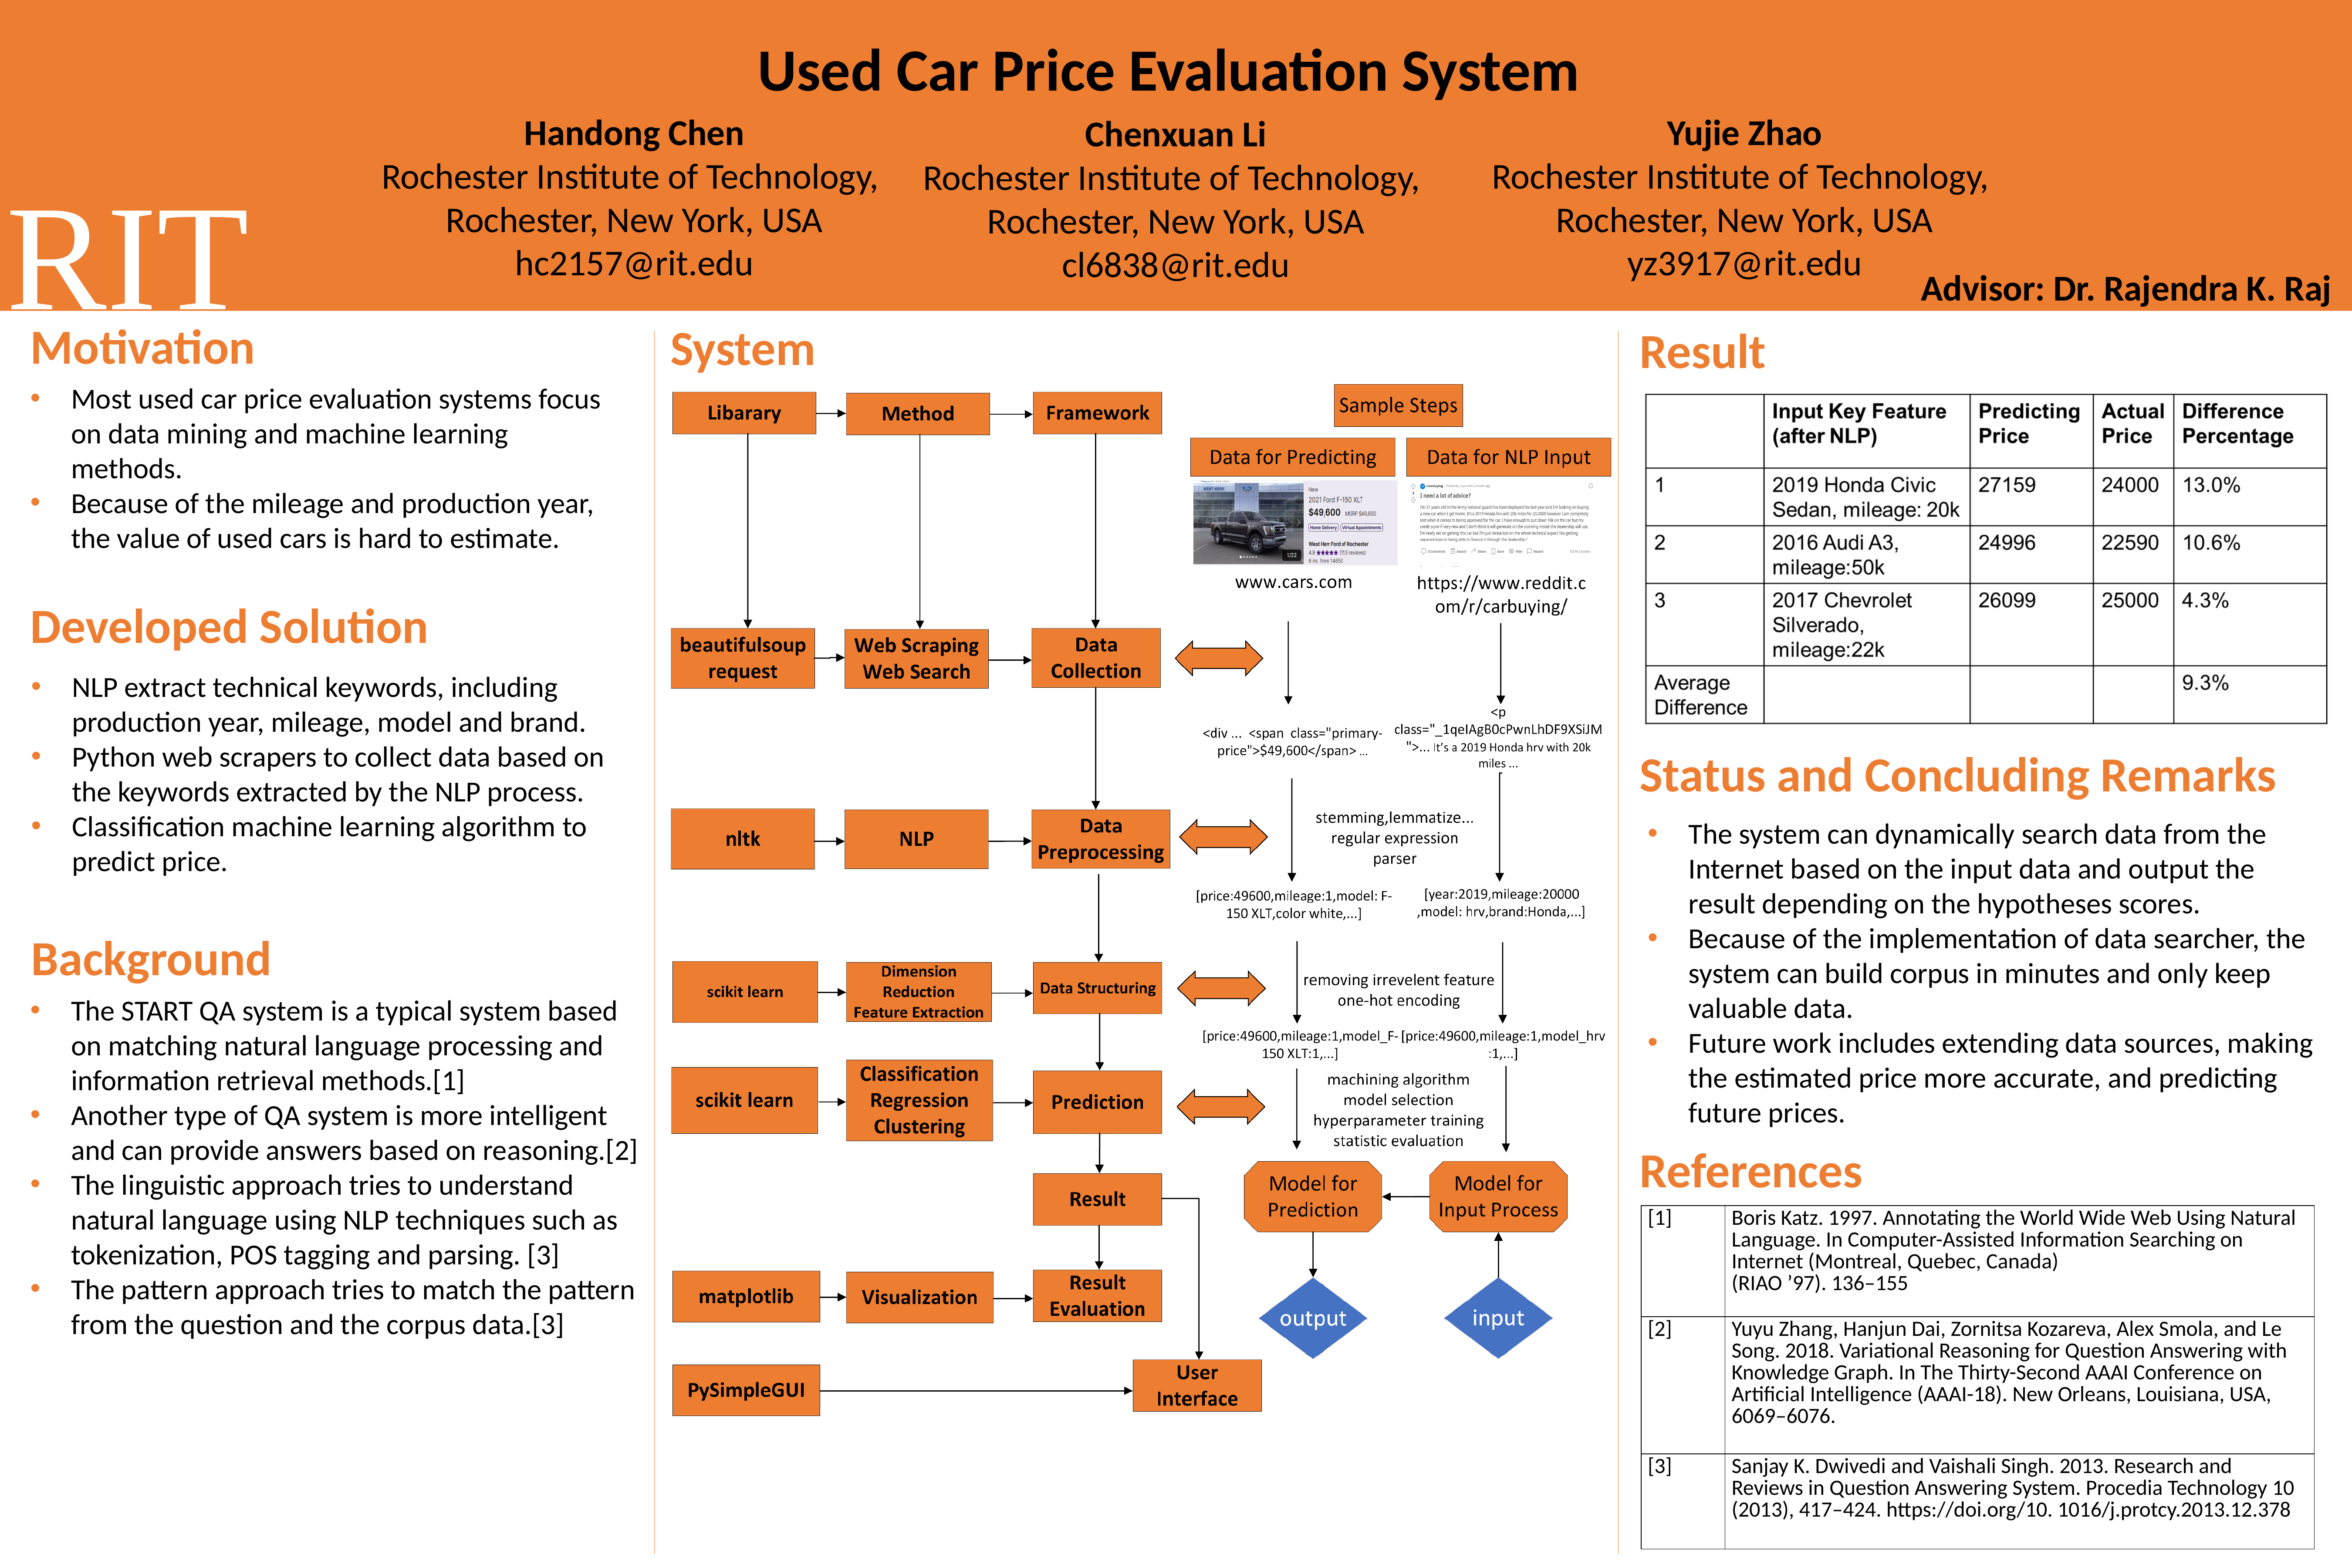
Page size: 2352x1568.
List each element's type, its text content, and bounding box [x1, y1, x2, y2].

text_box [0, 0, 2352, 311]
text_box The system can dynamically search data from the Internet based on the input data and output the result depending on the hypotheses scores. Because of the implementation of data searcher, the system can build corpus in minutes and only keep valuable data. Future work includes extending data sources, making the estimated price more accurate, and predicting future prices. [1641, 811, 2328, 1132]
text_box Background [24, 923, 381, 988]
text_box RIT [0, 155, 337, 343]
text_box Developed Solution [24, 592, 537, 656]
text_box The START QA system is a typical system based on matching natural language processing and information retrieval methods.[1] Another type of QA system is more intelligent and can provide answers based on reasoning.[2] The linguistic approach tries to understand natural language using NLP techniques such as tokenization, POS tagging and parsing. [3] The pattern approach tries to match the pattern from the question and the corpus data.[3] [655, 988, 662, 1343]
text_box References [1633, 1135, 1948, 1200]
picture [1641, 391, 2328, 732]
table_cell Sanjay K. Dwivedi and Vaishali Singh. 2013. Research and Reviews in Question Answering System. Procedia Technology 10 (2013), 417–424. https://doi.org/10. 1016/j.protcy.2013.12.378 [1725, 1454, 2314, 1549]
table_cell [3] [1642, 1454, 1725, 1549]
table_cell Yuyu Zhang, Hanjun Dai, Zornitsa Kozareva, Alex Smola, and Le Song. 2018. Variational Reasoning for Question Answering with Knowledge Graph. In The Thirty-Second AAAI Conference on Artificial Intelligence (AAAI-18). New Orleans, Louisiana, USA, 6069–6076. [1725, 1317, 2314, 1453]
text_box Handong Chen Rochester Institute of Technology, Rochester, New York, USA hc2157@rit.edu [364, 105, 906, 286]
text_box NLP extract technical keywords, including production year, mileage, model and brand. Python web scrapers to collect data based on the keywords extracted by the NLP process. Classification machine learning algorithm to predict price. [24, 665, 625, 881]
text_box The START QA system is a typical system based on matching natural language processing and information retrieval methods.[1] Another type of QA system is more intelligent and can provide answers based on reasoning.[2] The linguistic approach tries to understand natural language using NLP techniques such as tokenization, POS tagging and parsing. [3] The pattern approach tries to match the pattern from the question and the corpus data.[3] [24, 988, 654, 1343]
text_box Status and Concluding Remarks [1633, 739, 2352, 805]
text_box Chenxuan Li Rochester Institute of Technology, Rochester, New York, USA cl6838@rit.edu [905, 107, 1447, 287]
text_box Yujie Zhao Rochester Institute of Technology, Rochester, New York, USA yz3917@rit.edu [1474, 105, 2016, 286]
text_box System [664, 313, 979, 378]
text_box Advisor: Dr. Rajendra K. Raj [1914, 261, 2352, 311]
picture [662, 378, 1618, 1428]
text_box Result [1633, 316, 1948, 382]
text_box Used Car Price Evaluation System [751, 27, 1601, 106]
table_header Boris Katz. 1997. Annotating the World Wide Web Using Natural Language. In Computer-Assisted Information Searching on Internet (Montreal, Quebec, Canada) (RIAO ’97). 136–155 [1725, 1206, 2314, 1316]
table_cell [2] [1642, 1317, 1725, 1453]
table_header [1] [1642, 1206, 1725, 1316]
text_box Motivation [24, 311, 339, 376]
text_box Most used car price evaluation systems focus on data mining and machine learning methods. Because of the mileage and production year, the value of used cars is hard to estimate. [24, 376, 640, 592]
